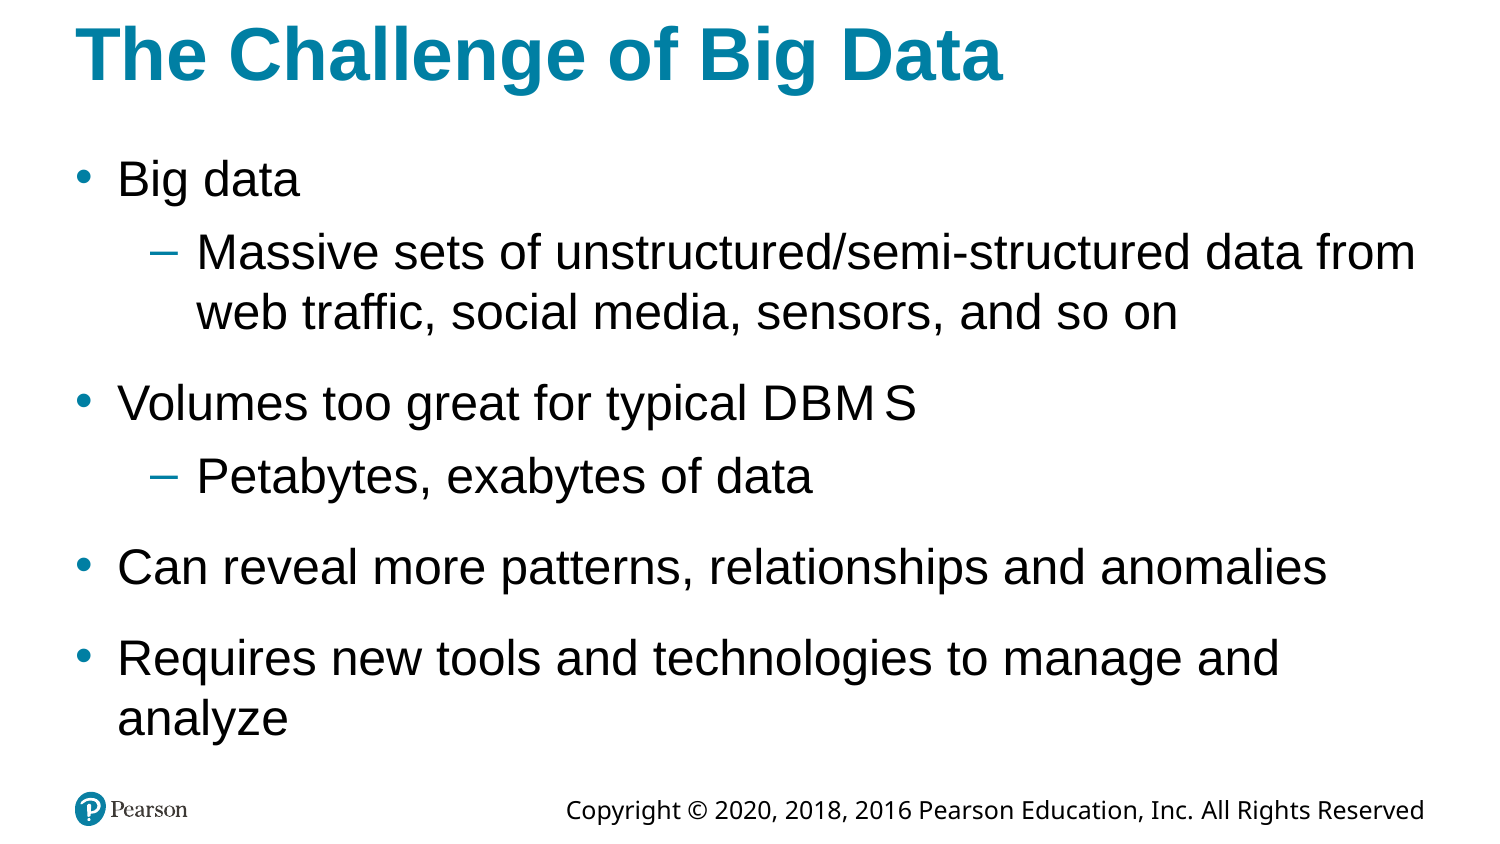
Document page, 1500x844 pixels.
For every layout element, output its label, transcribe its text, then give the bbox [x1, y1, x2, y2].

list Big data Massive sets of unstructured/semi-structured data from web traffic, social media, sensors, and so on Volumes too great for typical D B M S Petabytes, exabytes of data Can reveal more patterns, relationships and anomalies Requires new tools and technologies to manage and analyze [75, 146, 1425, 746]
title The Challenge of Big Data [75, 0, 1425, 96]
